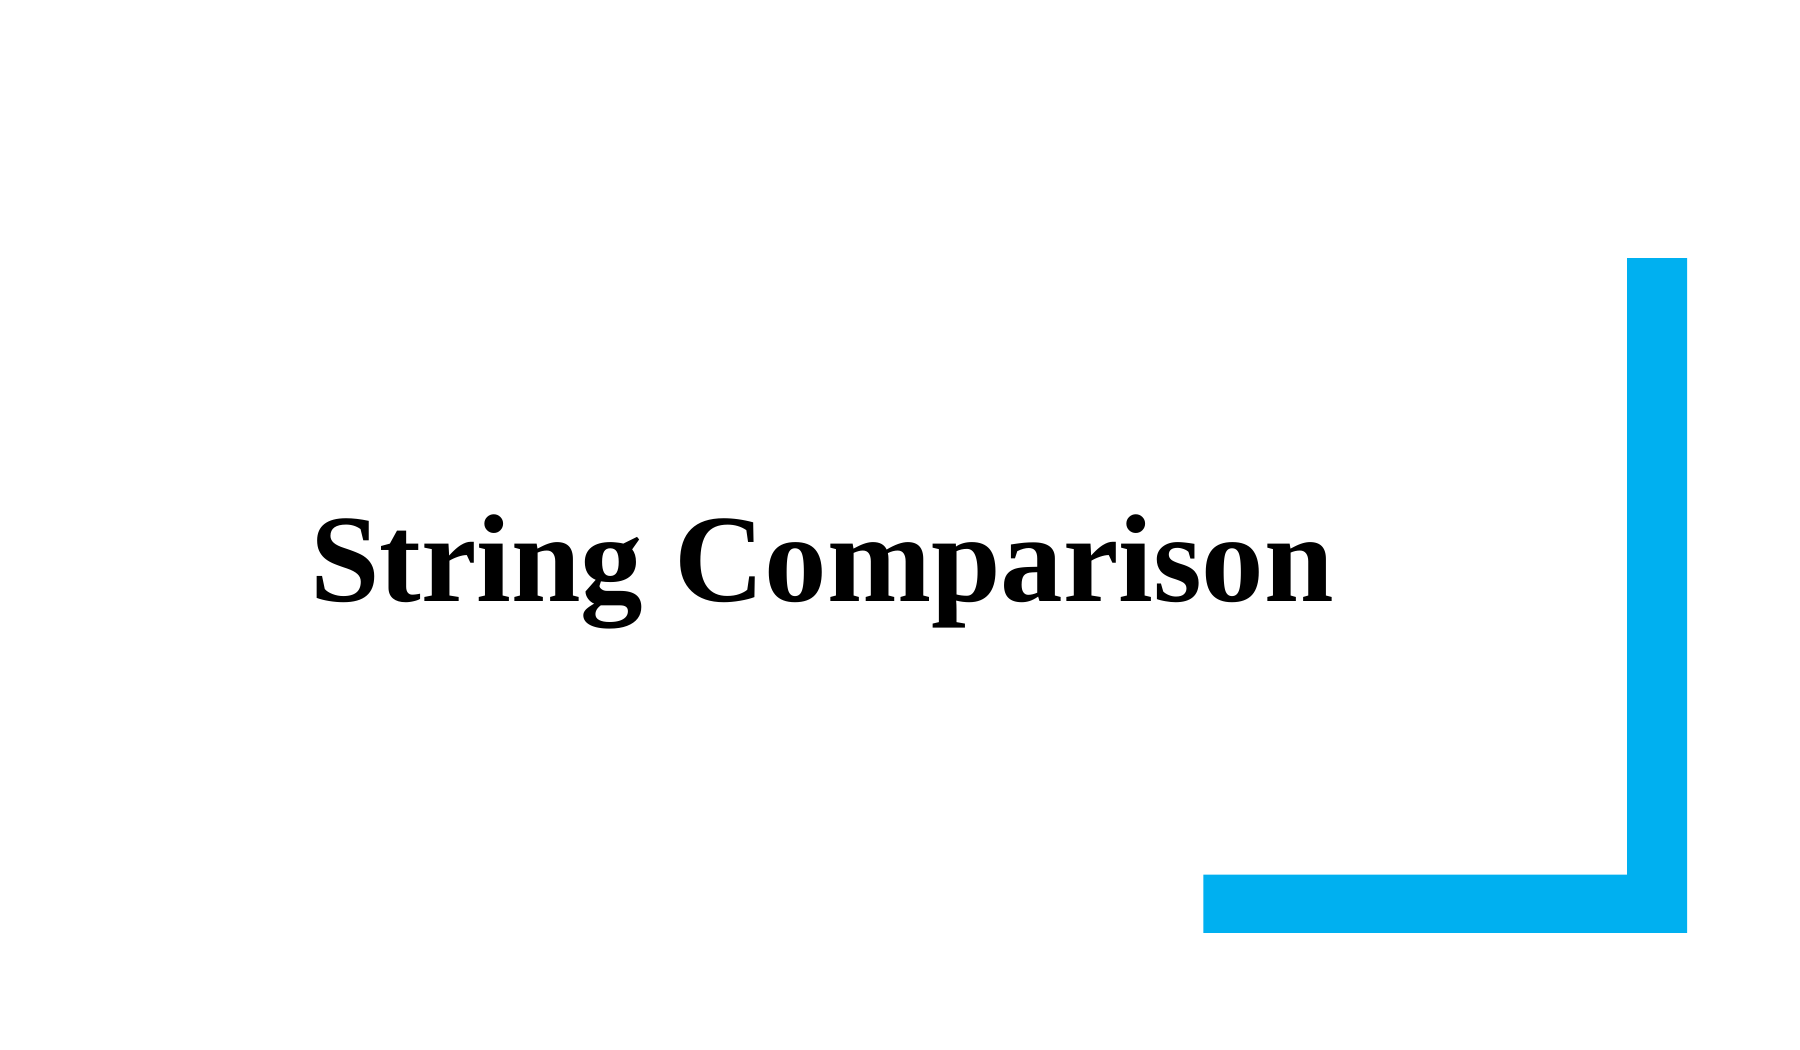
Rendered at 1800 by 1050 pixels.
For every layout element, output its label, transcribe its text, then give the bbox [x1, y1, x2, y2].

title String Comparison [112, 199, 1533, 636]
